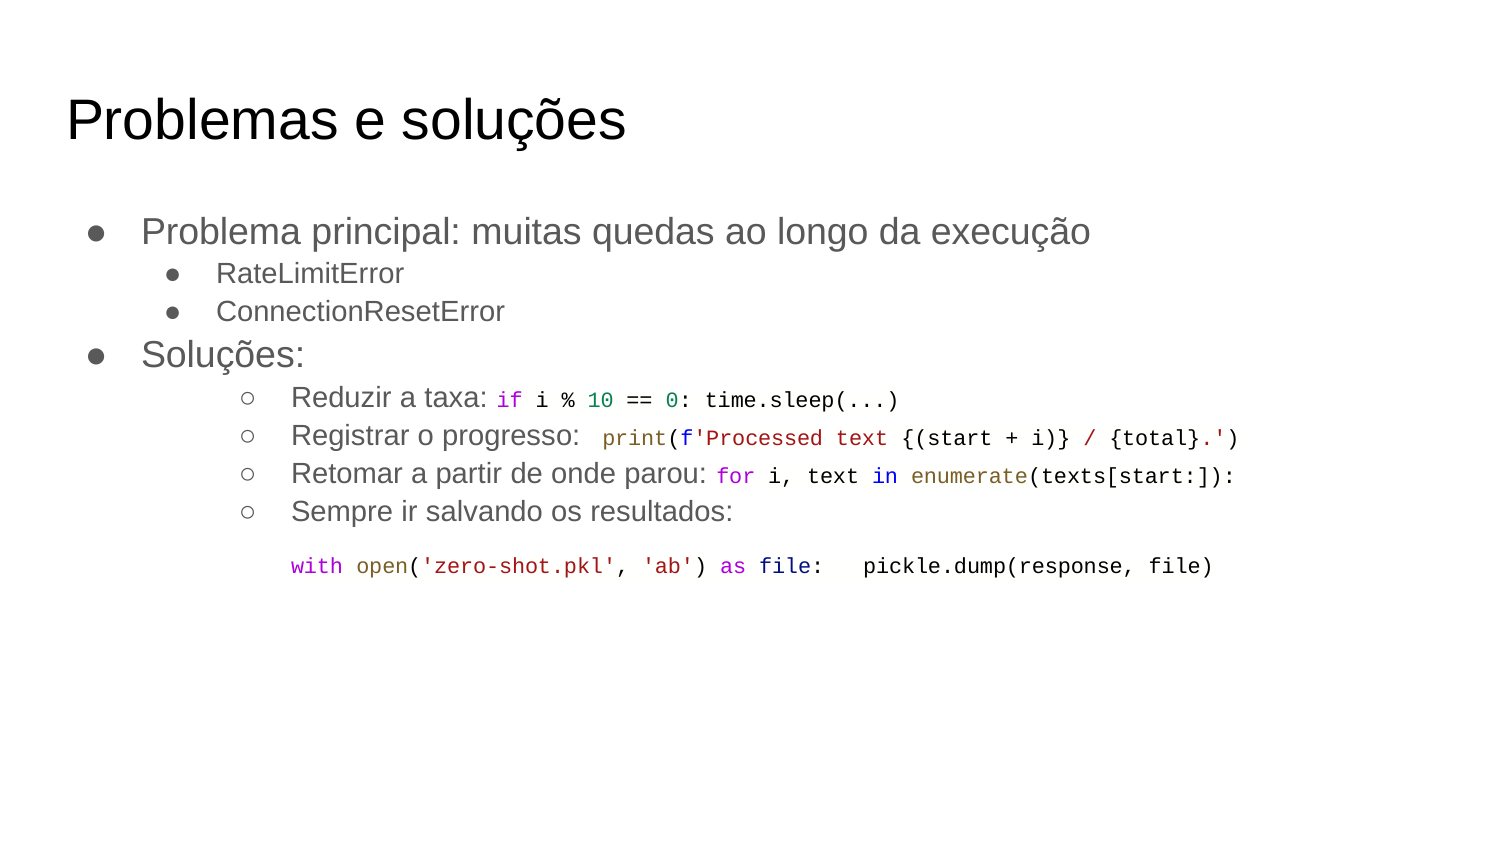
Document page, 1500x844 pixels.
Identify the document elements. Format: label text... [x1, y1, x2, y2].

list Problema principal: muitas quedas ao longo da execução RateLimitError ConnectionResetError Soluções: Reduzir a taxa: if i % 10 == 0: time.sleep(...) Registrar o progresso: print(f'Processed text {(start + i)} / {total}.') Retomar a partir de onde parou: for i, text in enumerate(texts[start:]): Sempre ir salvando os resultados: with open('zero-shot.pkl', 'ab') as file: pickle.dump(response, file) [51, 189, 1449, 750]
title Problemas e soluções [51, 72, 1449, 167]
